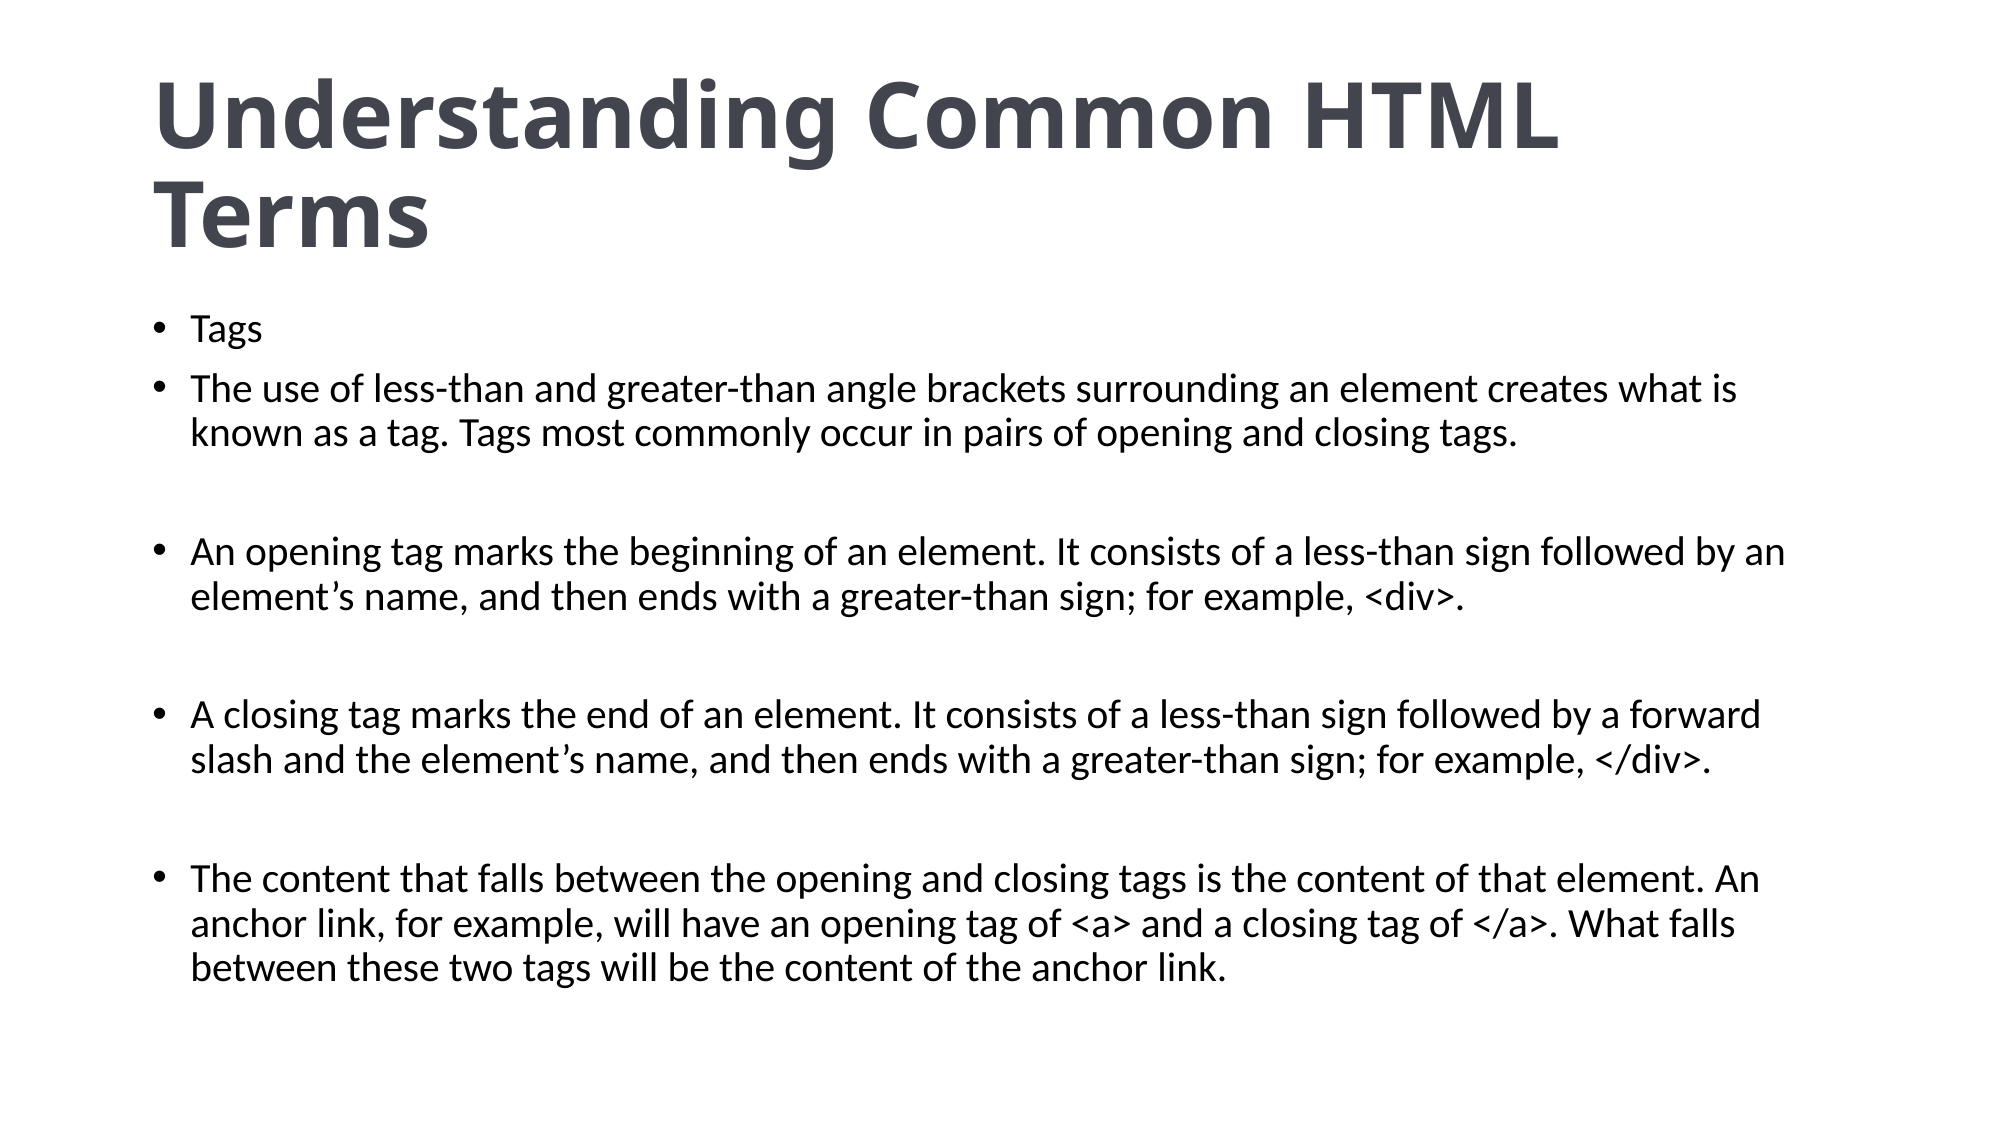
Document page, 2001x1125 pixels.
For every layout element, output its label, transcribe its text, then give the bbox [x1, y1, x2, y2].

list Tags The use of less-than and greater-than angle brackets surrounding an element creates what is known as a tag. Tags most commonly occur in pairs of opening and closing tags. An opening tag marks the beginning of an element. It consists of a less-than sign followed by an element’s name, and then ends with a greater-than sign; for example, <div>. A closing tag marks the end of an element. It consists of a less-than sign followed by a forward slash and the element’s name, and then ends with a greater-than sign; for example, </div>. The content that falls between the opening and closing tags is the content of that element. An anchor link, for example, will have an opening tag of <a> and a closing tag of </a>. What falls between these two tags will be the content of the anchor link. [137, 299, 1863, 1014]
title Understanding Common HTML Terms [137, 59, 1863, 278]
